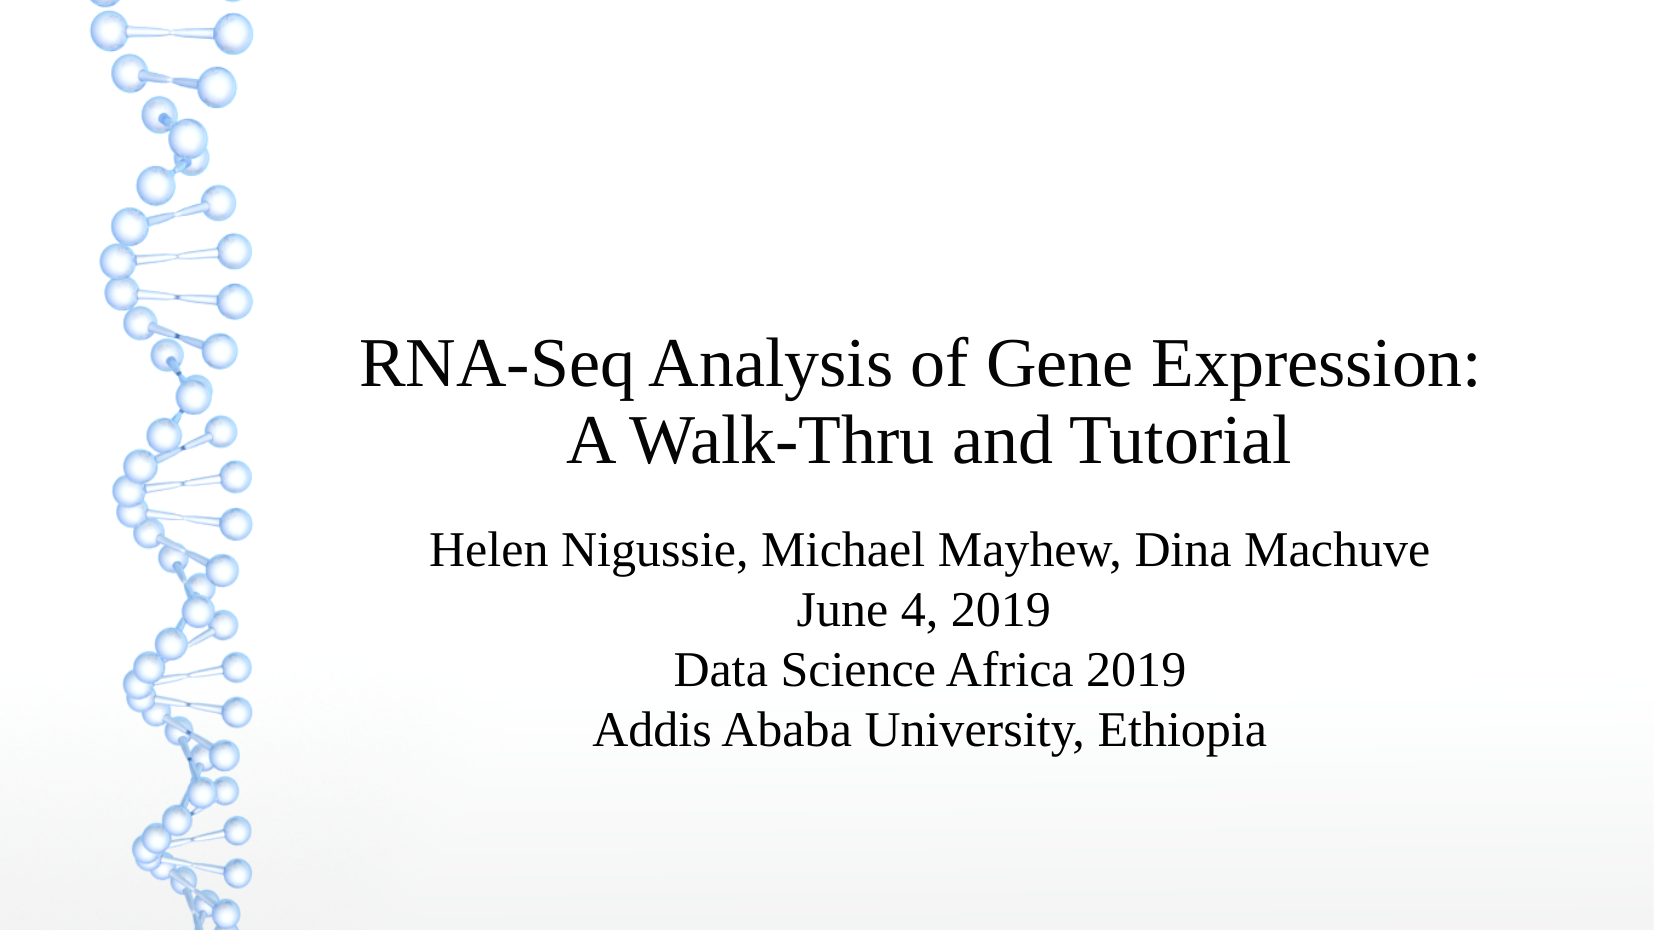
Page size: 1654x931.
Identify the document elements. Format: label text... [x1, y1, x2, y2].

text_box Helen Nigussie, Michael Mayhew, Dina Machuve June 4, 2019 Data Science Africa 2019 Addis Ababa University, Ethiopia [265, 509, 1595, 764]
picture [0, 0, 1654, 930]
text_box RNA-Seq Analysis of Gene Expression: A Walk-Thru and Tutorial [265, 323, 1595, 480]
